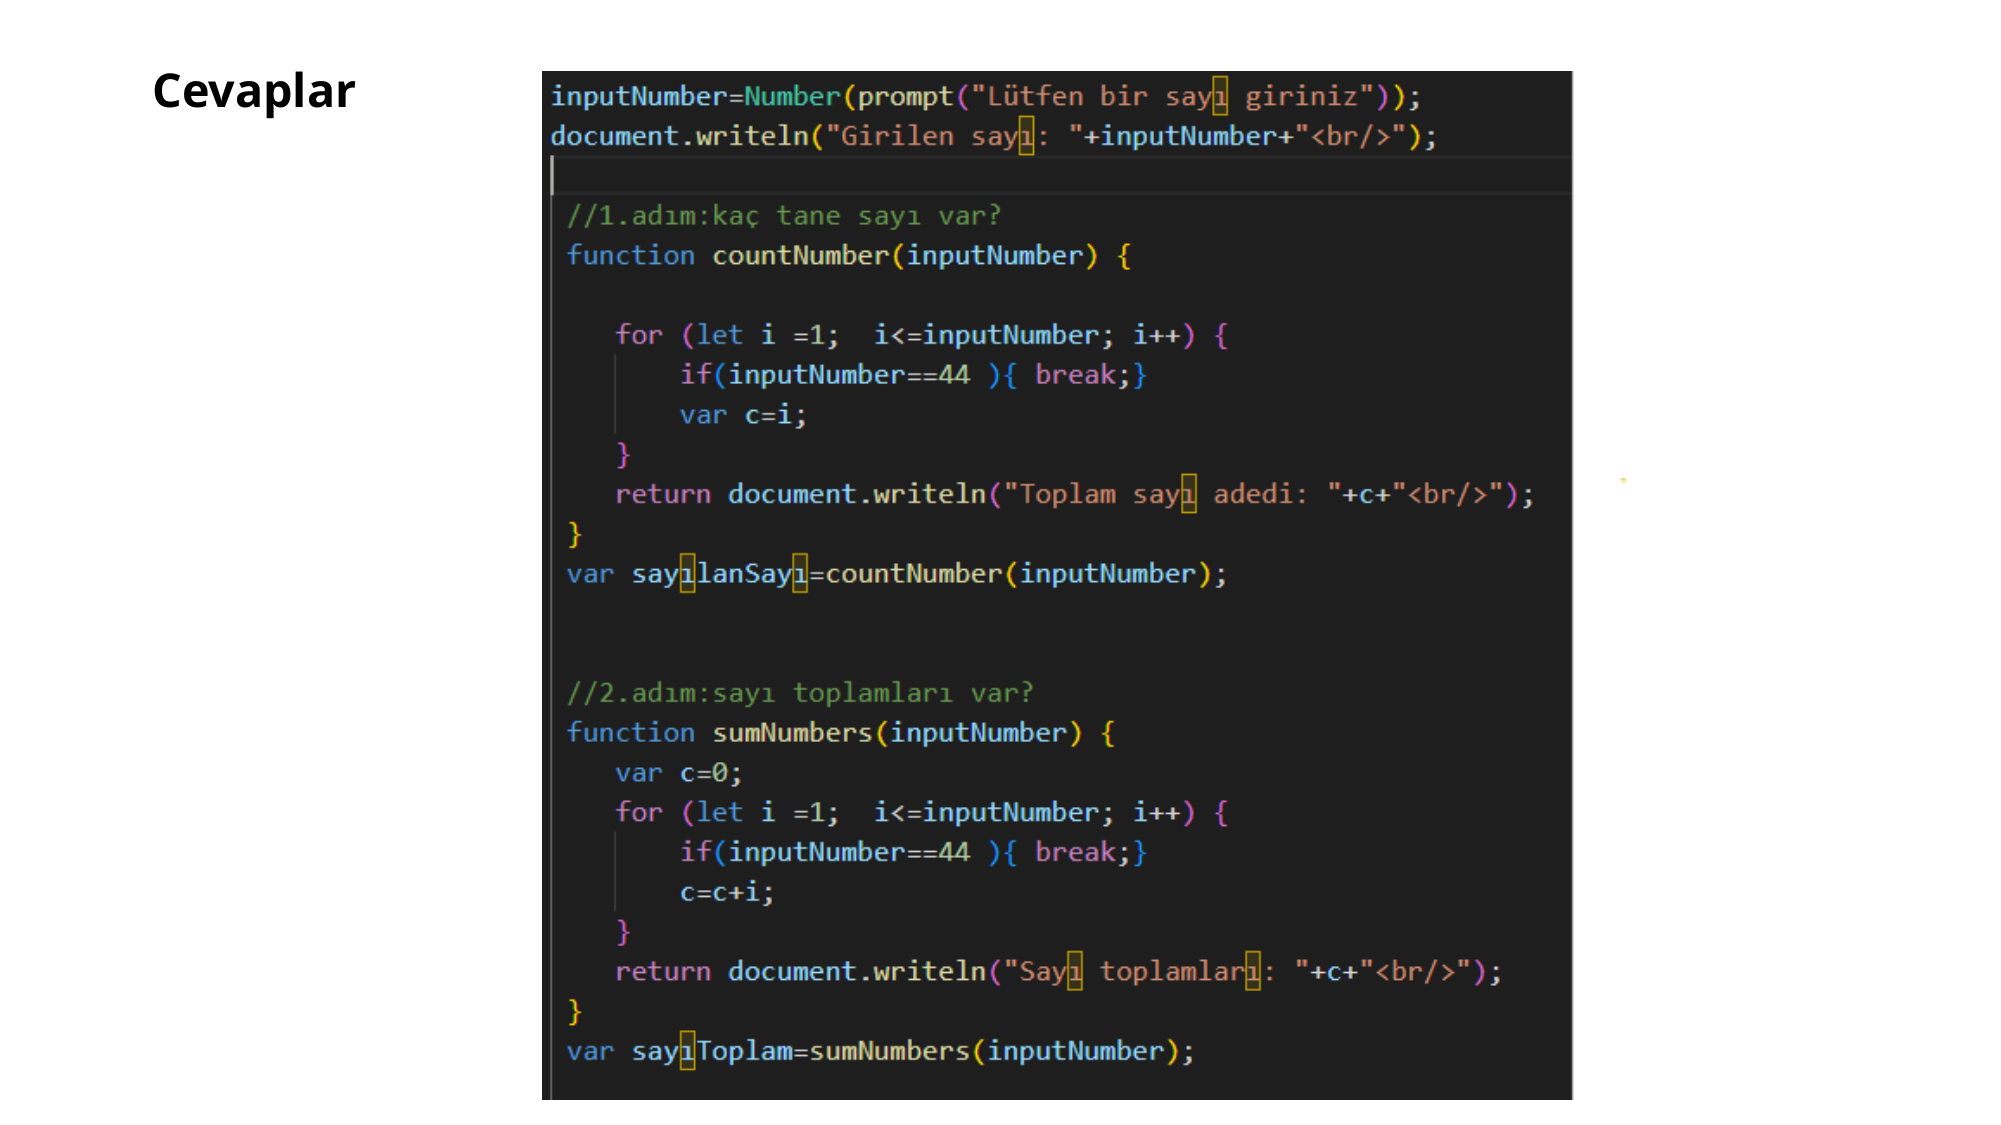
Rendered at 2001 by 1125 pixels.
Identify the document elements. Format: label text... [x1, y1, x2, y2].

title Cevaplar [137, 59, 1863, 126]
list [542, 71, 1626, 1100]
